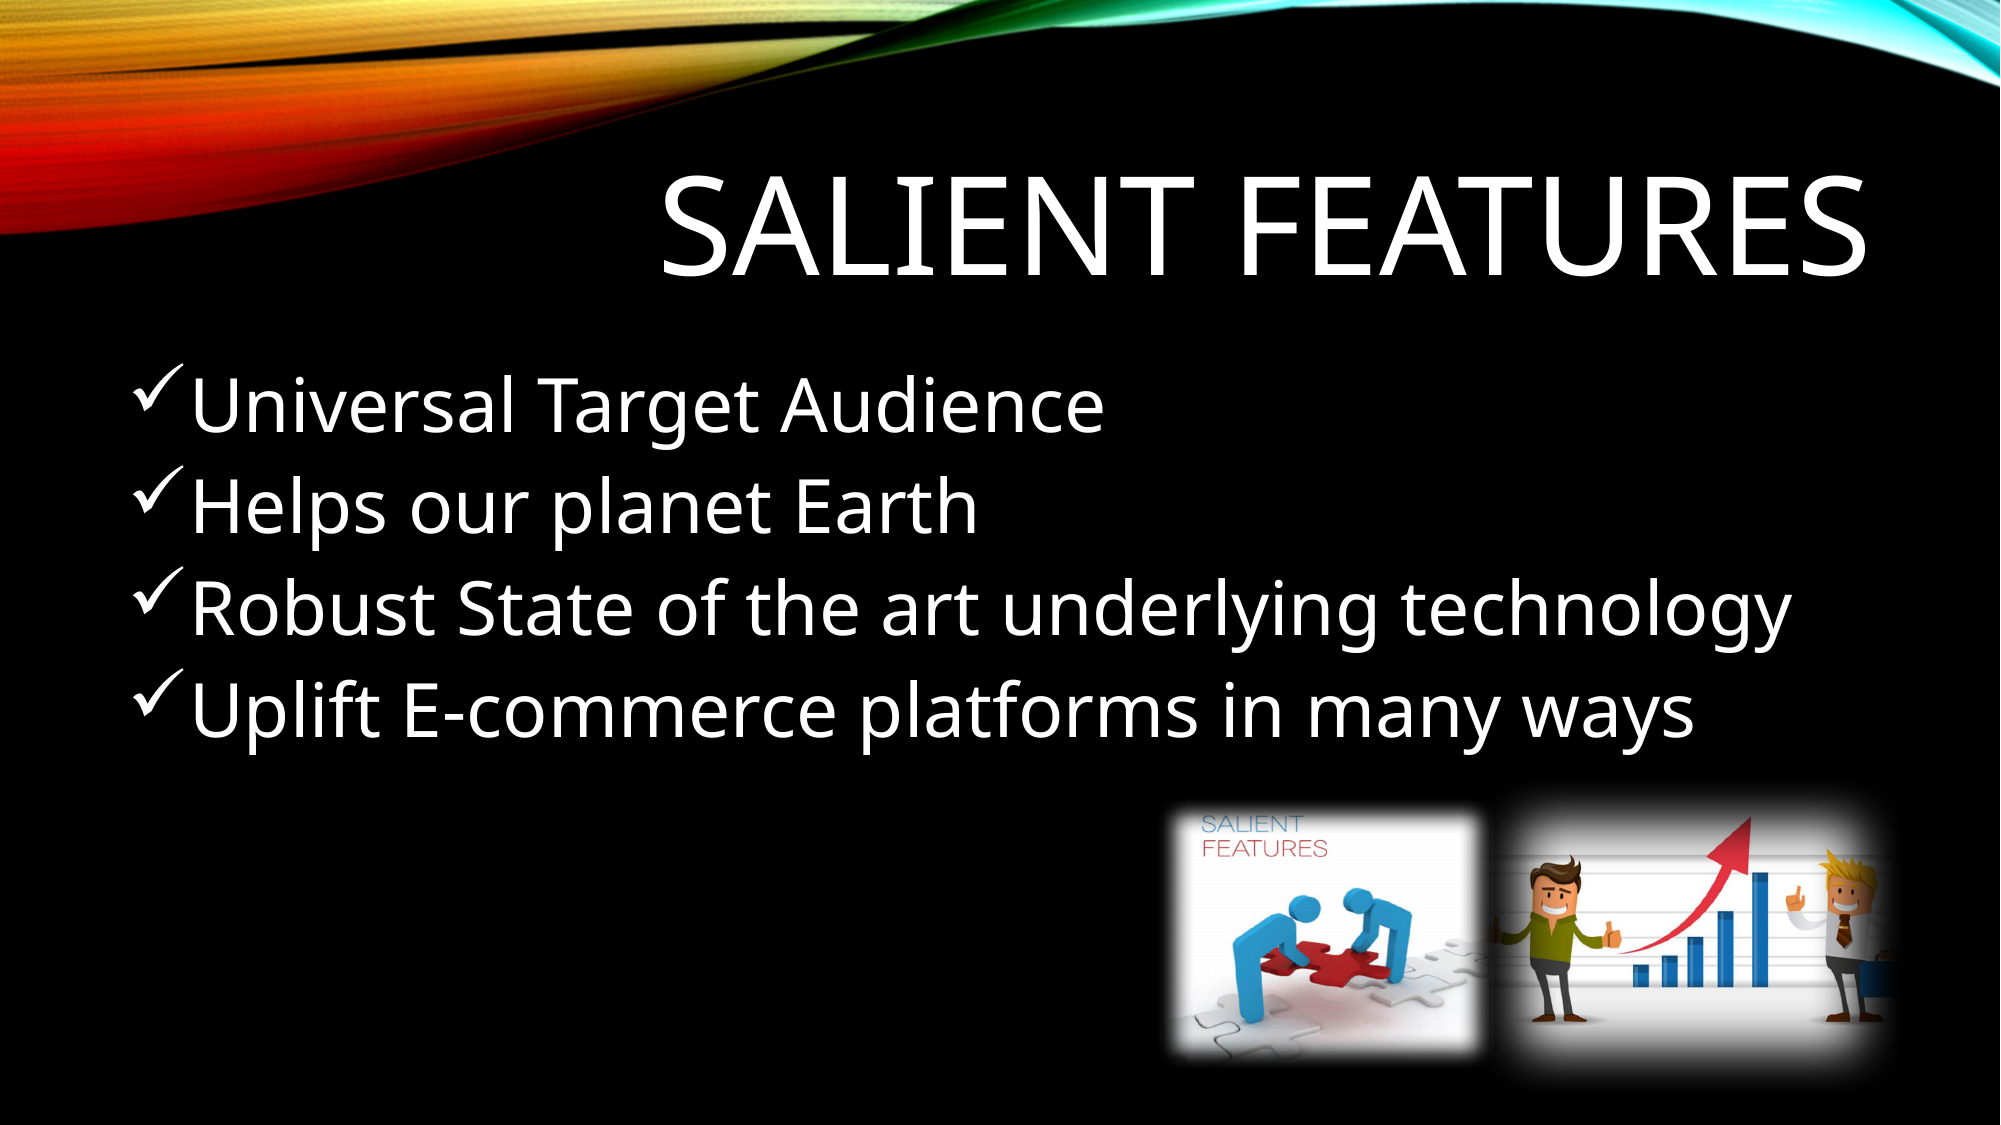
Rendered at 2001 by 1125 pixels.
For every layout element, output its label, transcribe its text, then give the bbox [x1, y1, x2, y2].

list Universal Target Audience Helps our planet Earth Robust State of the art underlying technology Uplift E-commerce platforms in many ways [112, 360, 1888, 1021]
picture [0, 0, 2000, 237]
title Salient Features [474, 125, 1888, 338]
picture [1154, 772, 1908, 1100]
